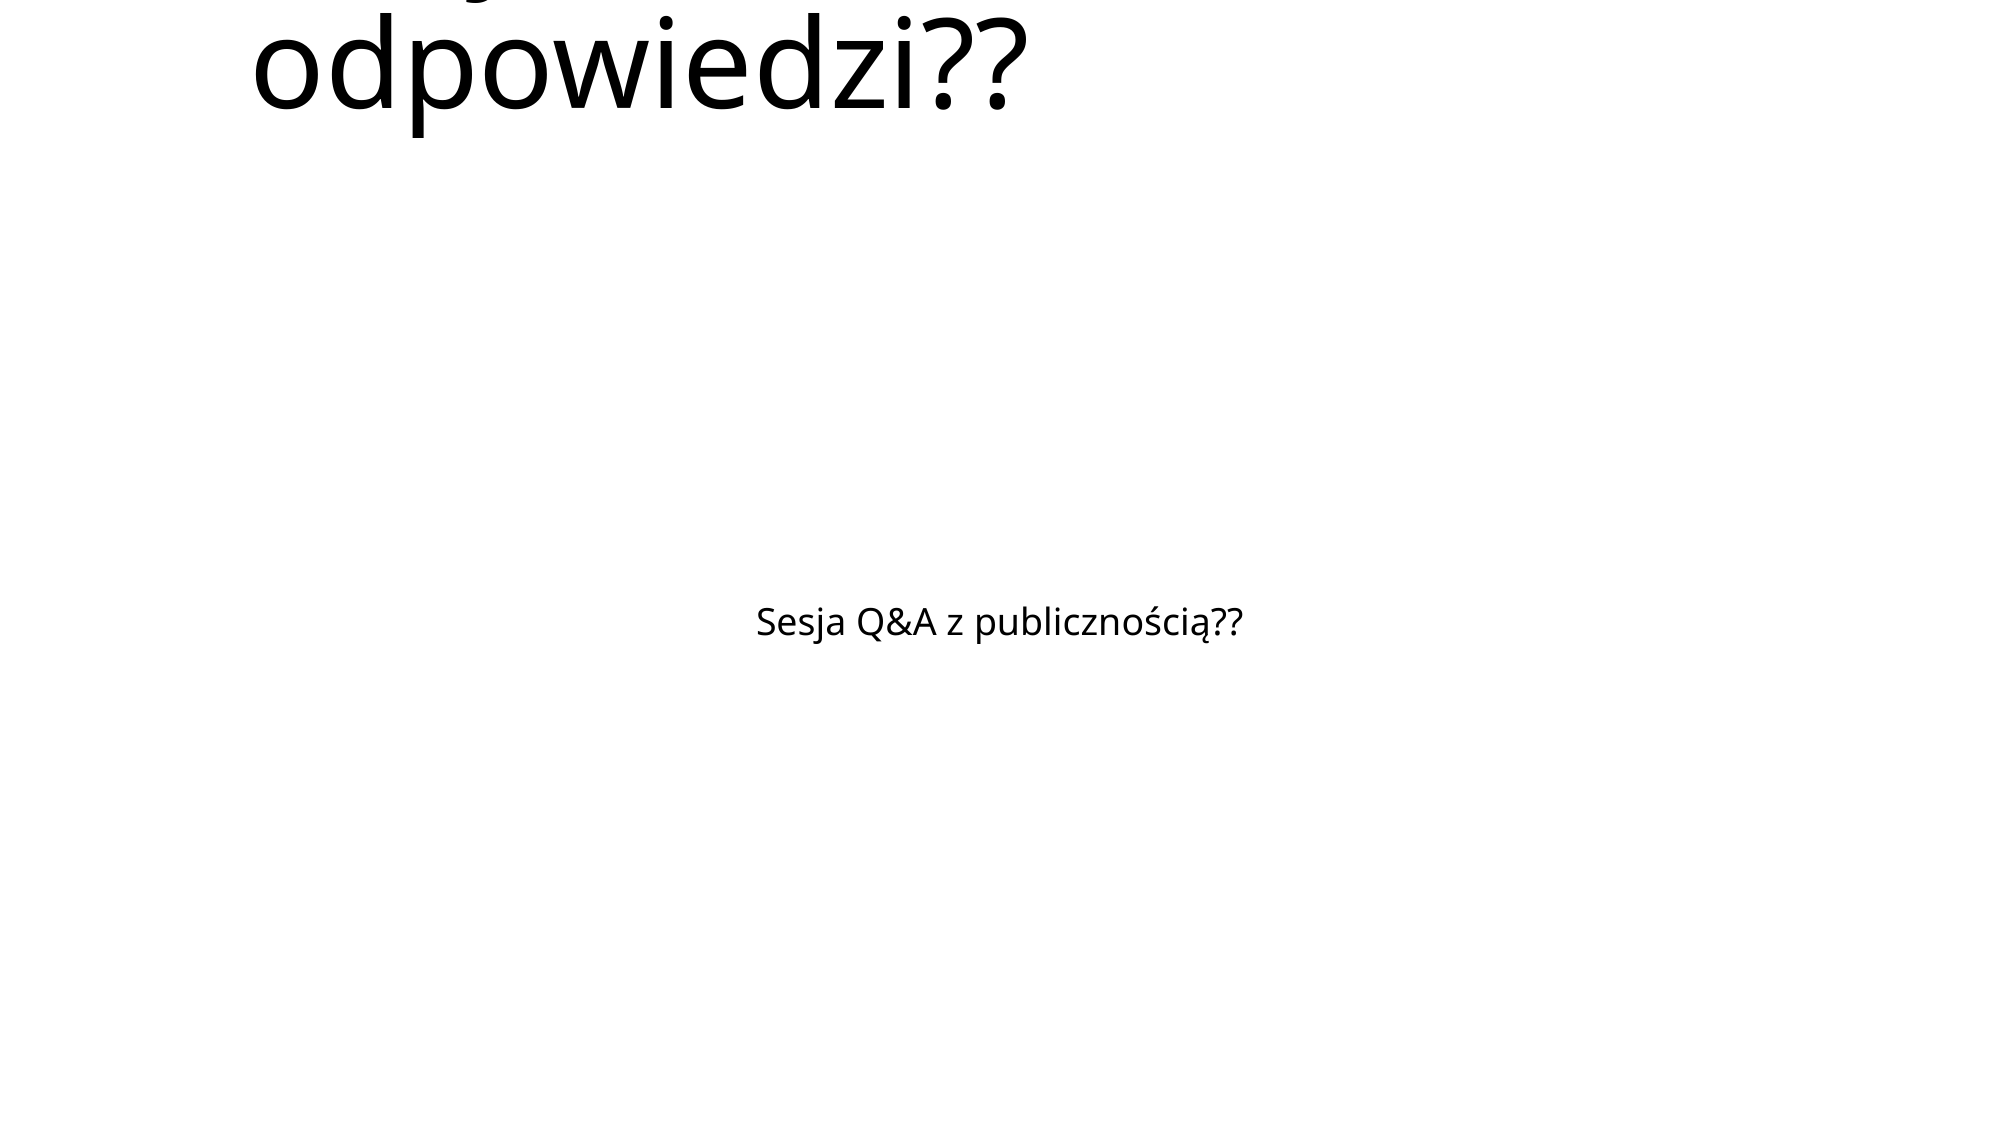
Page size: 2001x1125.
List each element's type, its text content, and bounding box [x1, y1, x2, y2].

title Pytania i odpowiedzi?? [2, 10, 1278, 143]
subtitle Sesja Q&A z publicznością?? [249, 590, 1750, 863]
